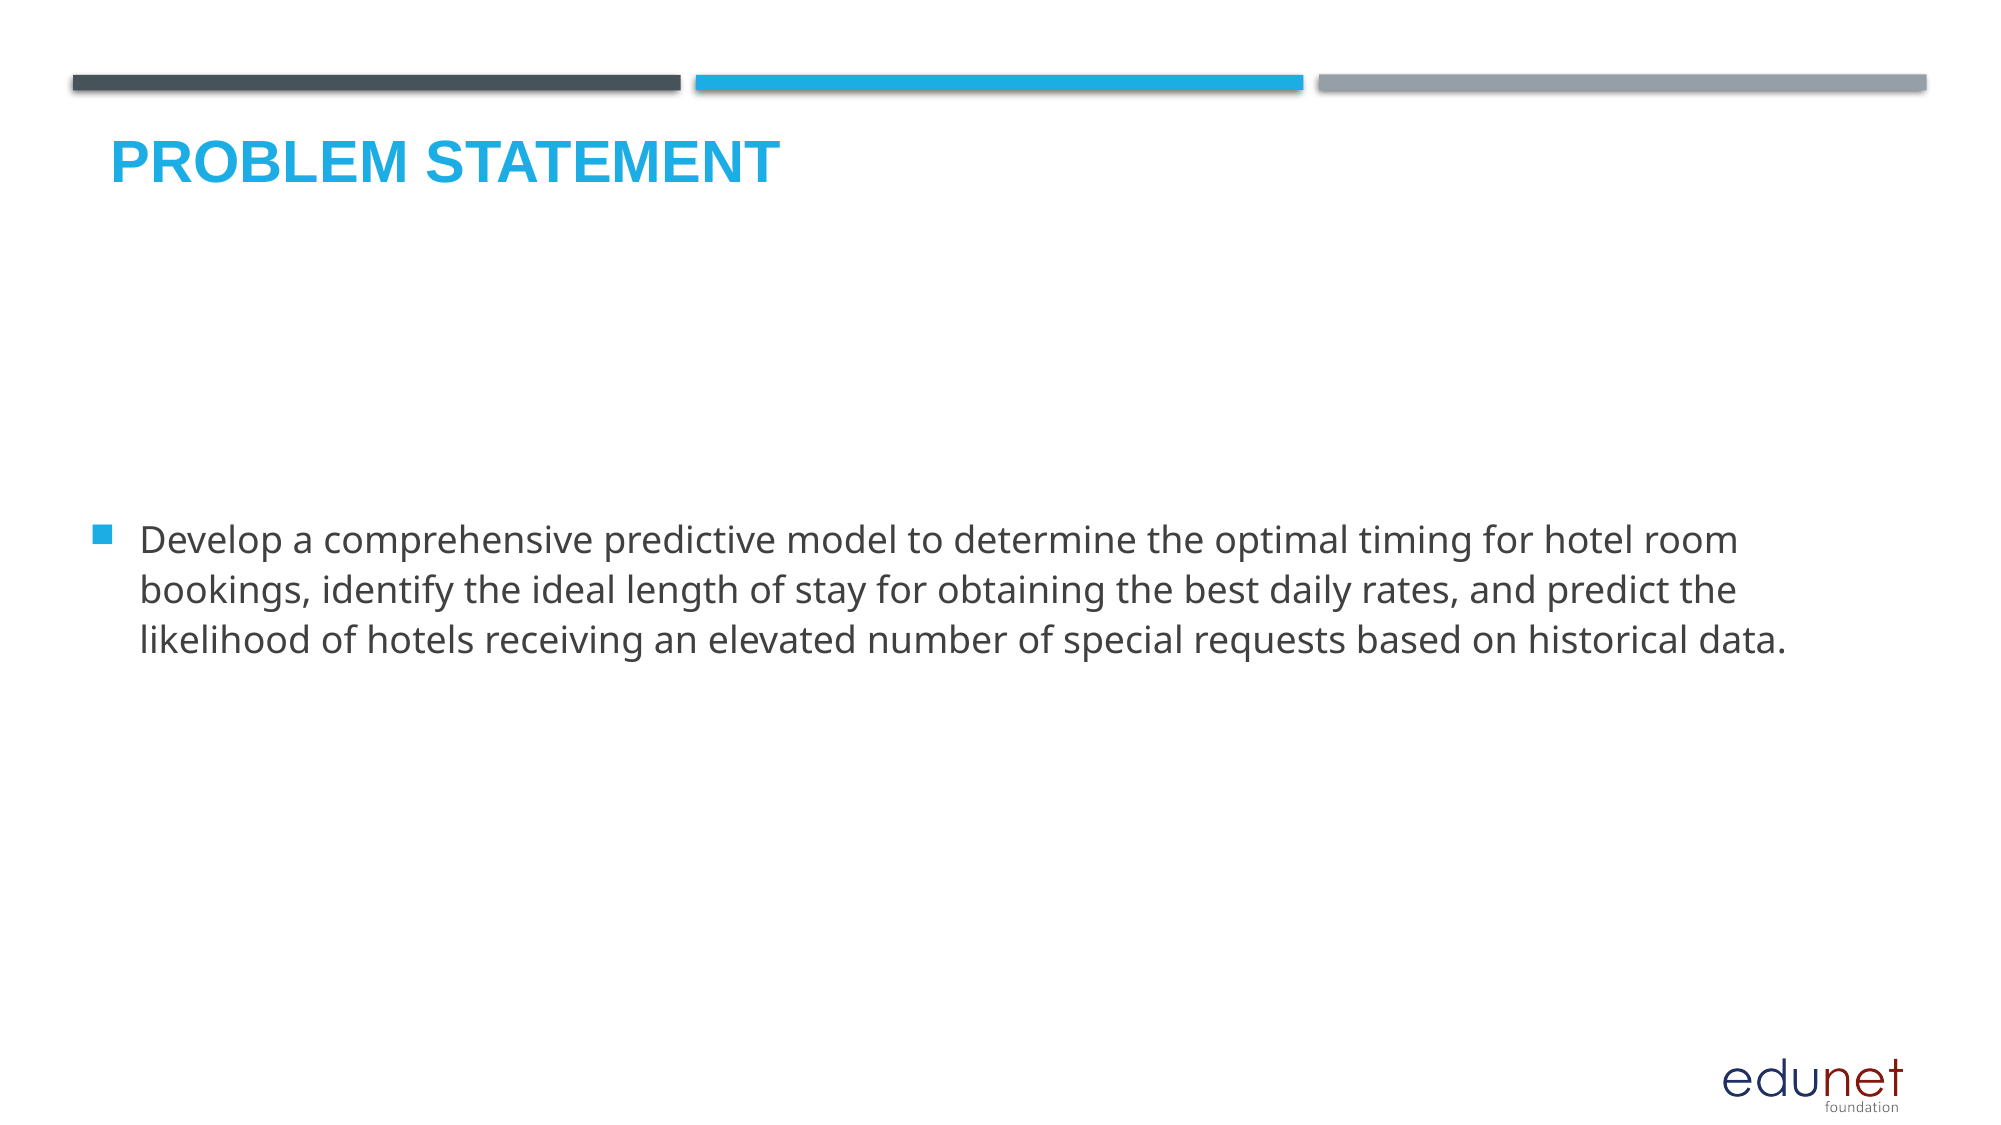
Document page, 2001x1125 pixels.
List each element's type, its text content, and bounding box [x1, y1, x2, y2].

title Problem Statement [95, 115, 1905, 203]
picture [1719, 1056, 1905, 1116]
list Develop a comprehensive predictive model to determine the optimal timing for hotel room bookings, identify the ideal length of stay for obtaining the best daily rates, and predict the likelihood of hotels receiving an elevated number of special requests based on historical data. [74, 203, 1884, 970]
